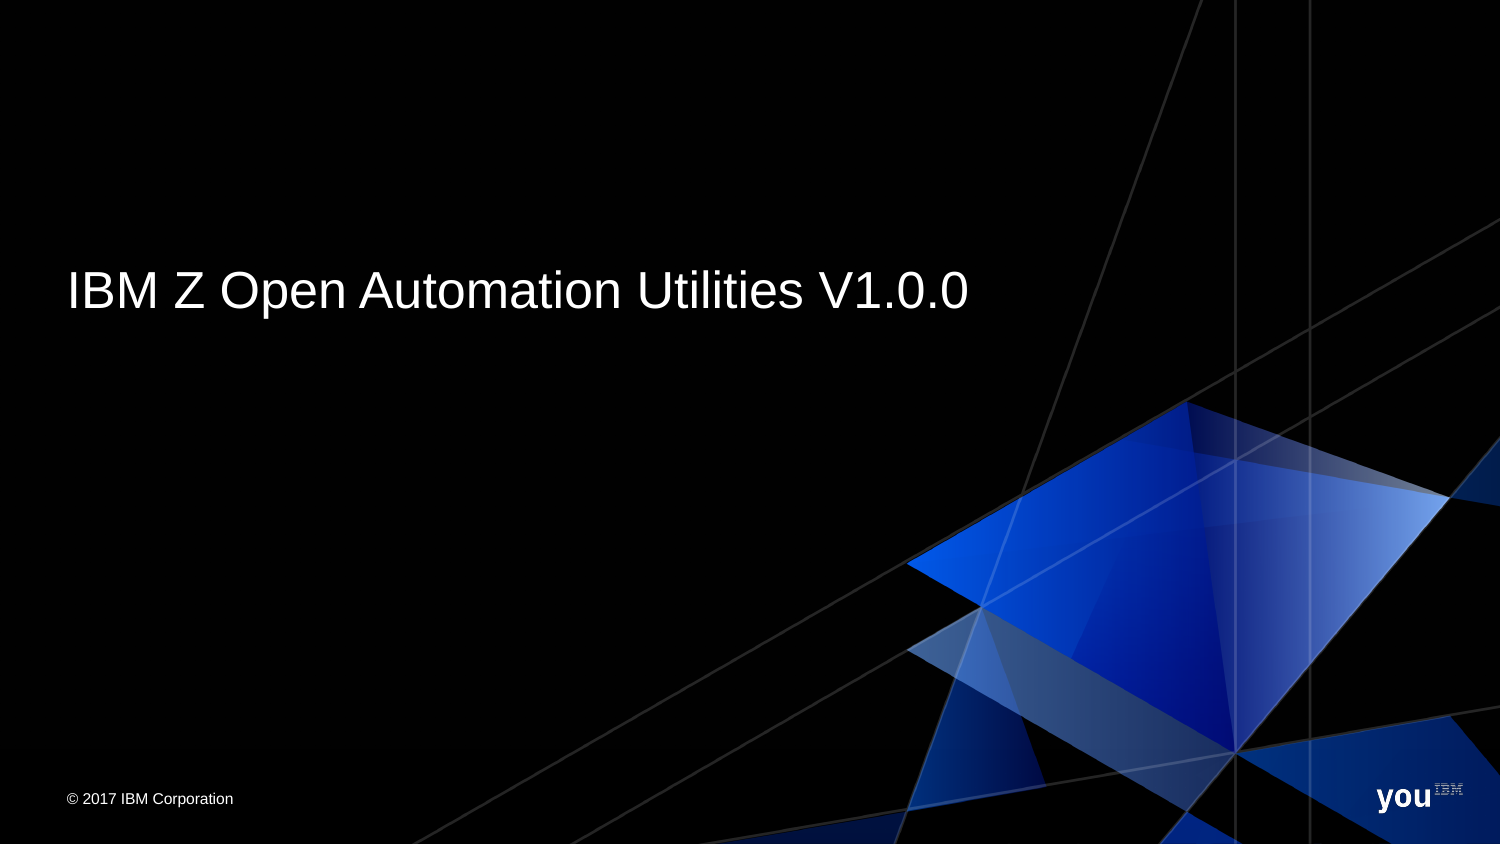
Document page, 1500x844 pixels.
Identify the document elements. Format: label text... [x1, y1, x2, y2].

picture [0, 0, 1500, 844]
title IBM Z Open Automation Utilities V1.0.0 [66, 256, 1192, 394]
